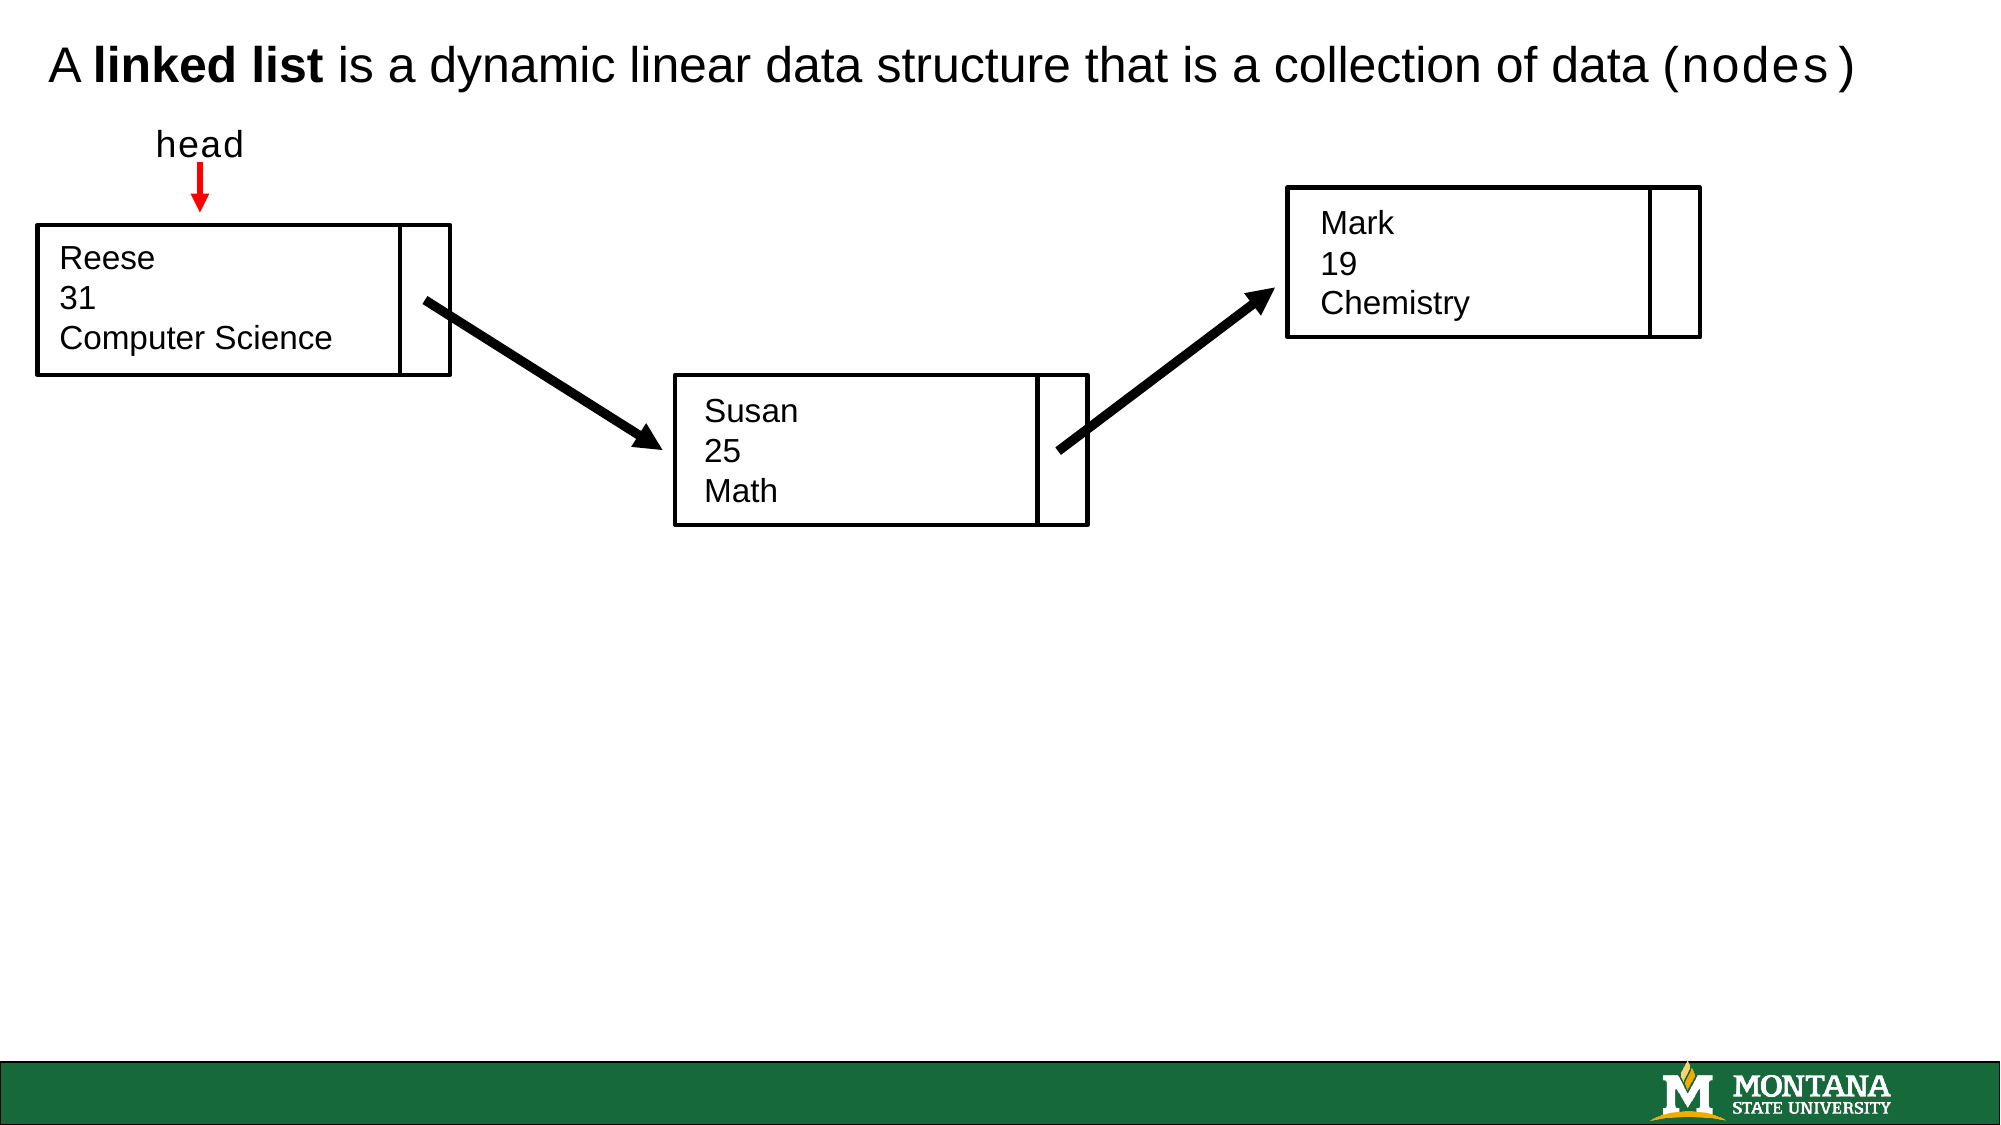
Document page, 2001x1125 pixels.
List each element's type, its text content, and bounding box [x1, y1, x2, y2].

text_box head [140, 112, 260, 173]
text_box Reese 31 Computer Science [44, 229, 349, 364]
text_box [1285, 185, 1702, 339]
picture [1649, 1060, 1892, 1122]
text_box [424, 299, 663, 451]
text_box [1892, 1060, 2000, 1125]
text_box [35, 223, 452, 377]
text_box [0, 1060, 1647, 1125]
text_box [1057, 287, 1276, 452]
text_box Susan 25 Math [689, 381, 814, 517]
text_box A linked list is a dynamic linear data structure that is a collection of data (nodes) [33, 24, 1876, 100]
text_box [673, 373, 1090, 527]
text_box Mark 19 Chemistry [1305, 194, 1486, 329]
